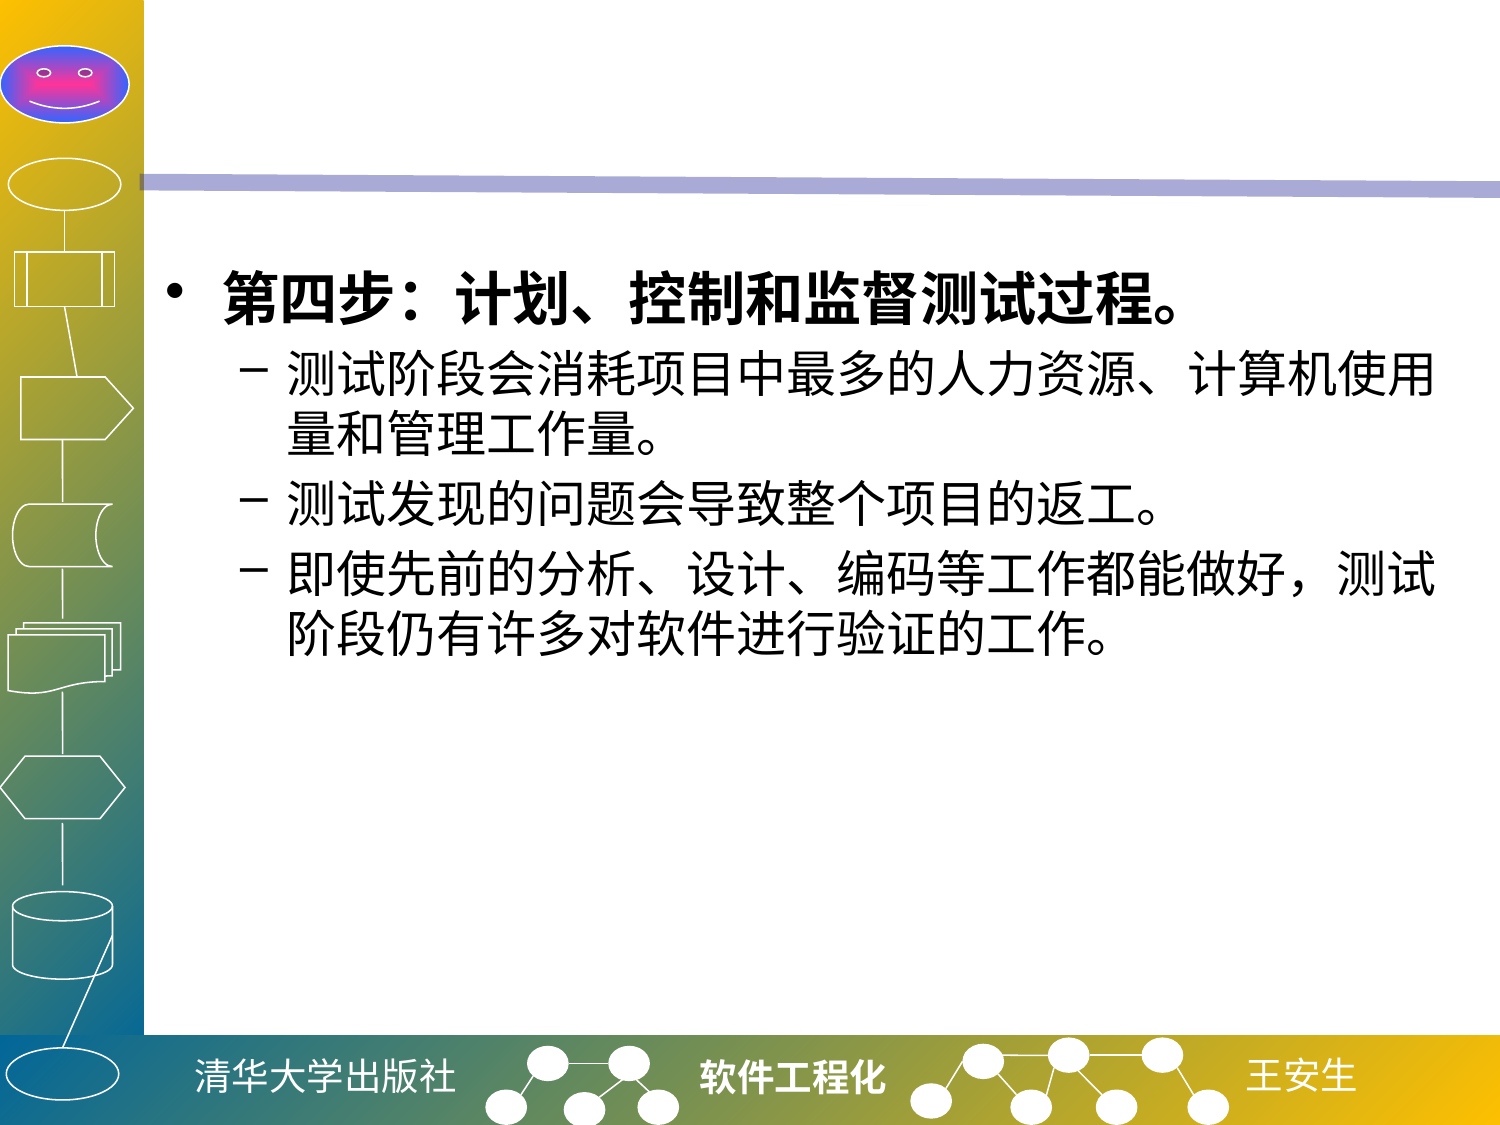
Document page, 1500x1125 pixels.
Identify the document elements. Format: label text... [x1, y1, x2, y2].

list 第四步：计划、控制和监督测试过程。 测试阶段会消耗项目中最多的人力资源、计算机使用量和管理工作量。 测试发现的问题会导致整个项目的返工。 即使先前的分析、设计、编码等工作都能做好，测试阶段仍有许多对软件进行验证的工作。 [149, 254, 1463, 1060]
